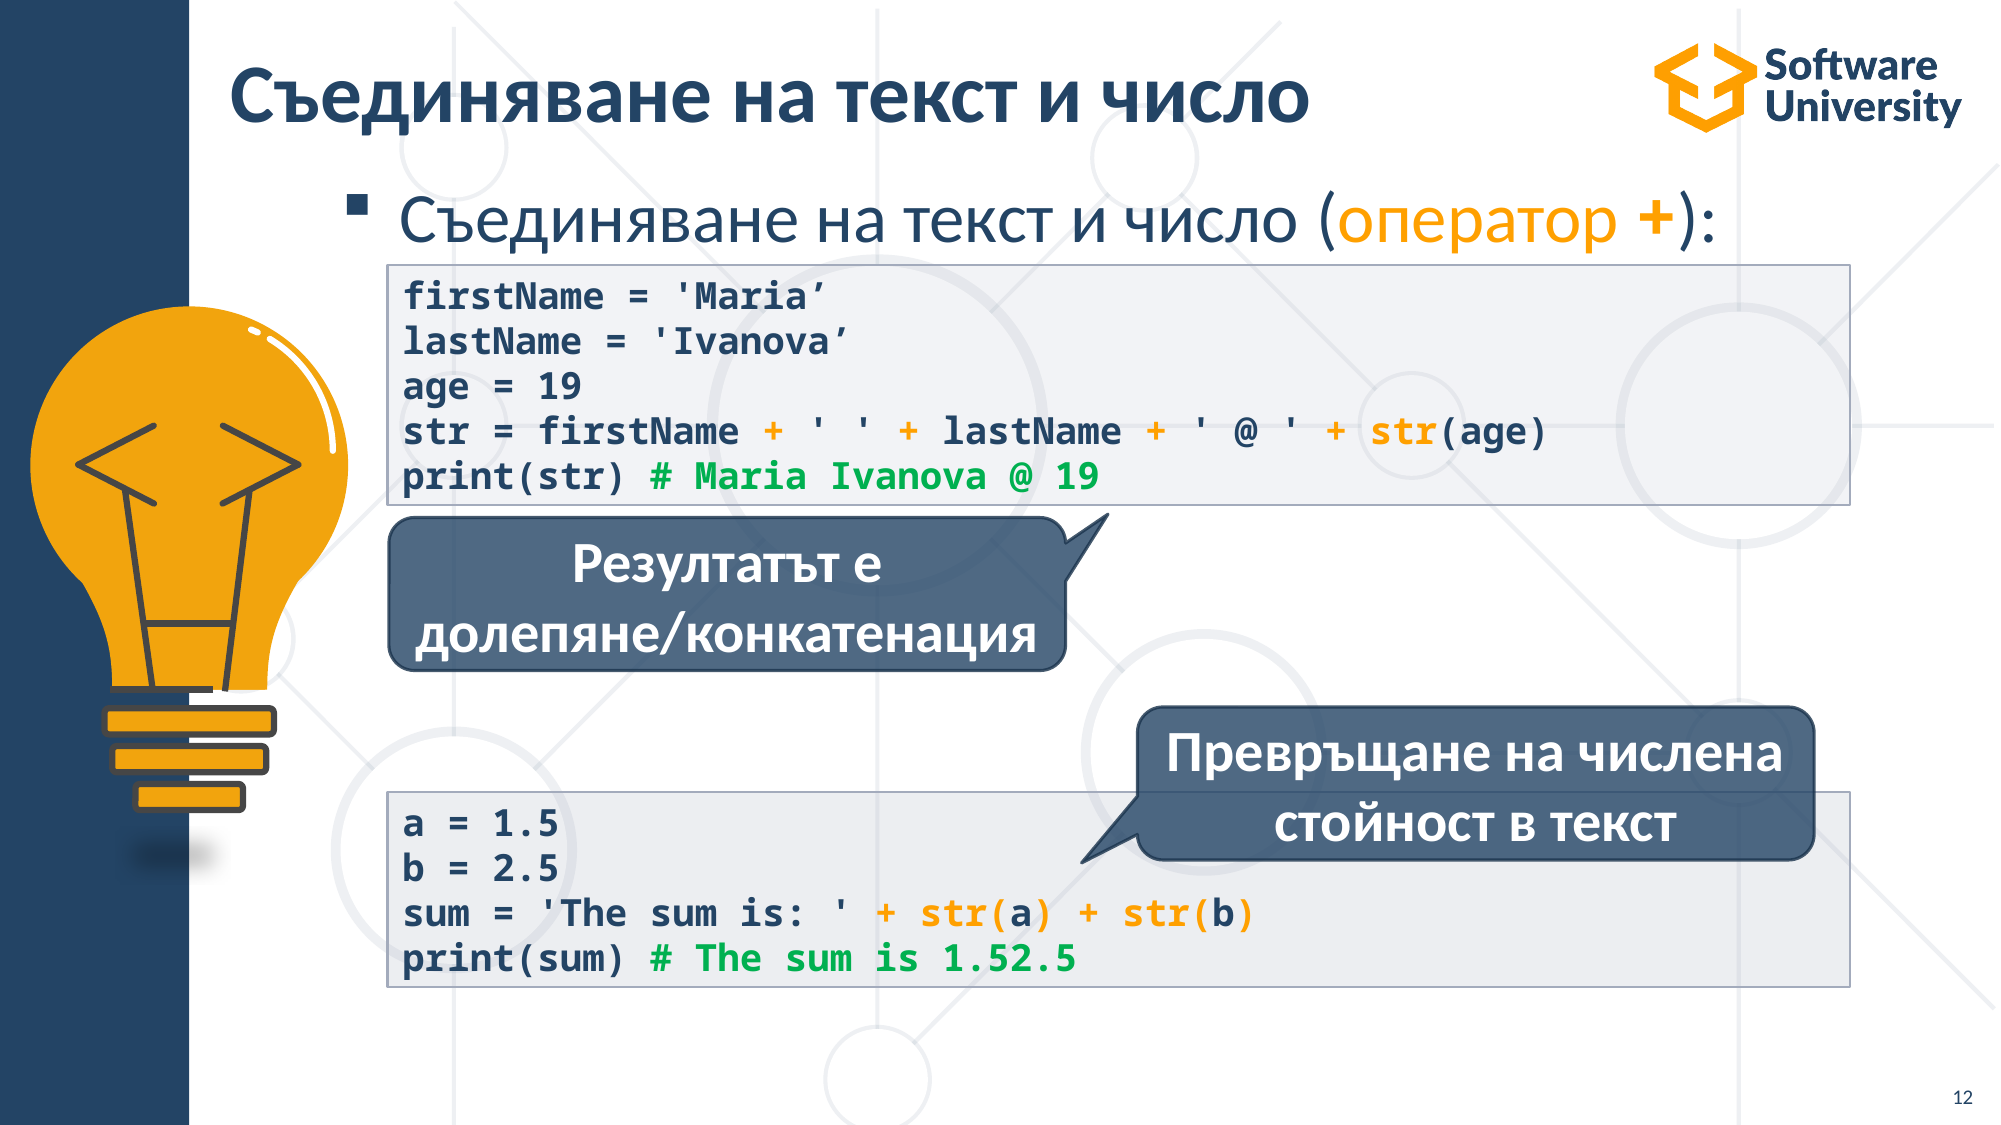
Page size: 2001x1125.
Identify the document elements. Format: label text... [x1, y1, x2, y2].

text_box firstName = 'Maria’ lastName = 'Ivanova’ age = 19 str = firstName + ' ' + lastName + ' @ ' + str(age) print(str) # Maria Ivanova @ 19 [387, 264, 1850, 505]
title Съединяване на текст и число [212, 16, 1628, 162]
text_box Превръщане на числена стойност в текст [1079, 704, 1817, 865]
text_box [962, 977, 1538, 1038]
list Съединяване на текст и число (оператор +): [323, 161, 1952, 1027]
text_box a = 1.5 b = 2.5 sum = 'The sum is: ' + str(a) + str(b) print(sum) # The sum is 1.52.5 [387, 791, 1850, 987]
picture [1641, 31, 1973, 145]
text_box 12 [1927, 1067, 1989, 1117]
text_box Резултатът е долепяне/конкатенация [386, 512, 1110, 673]
